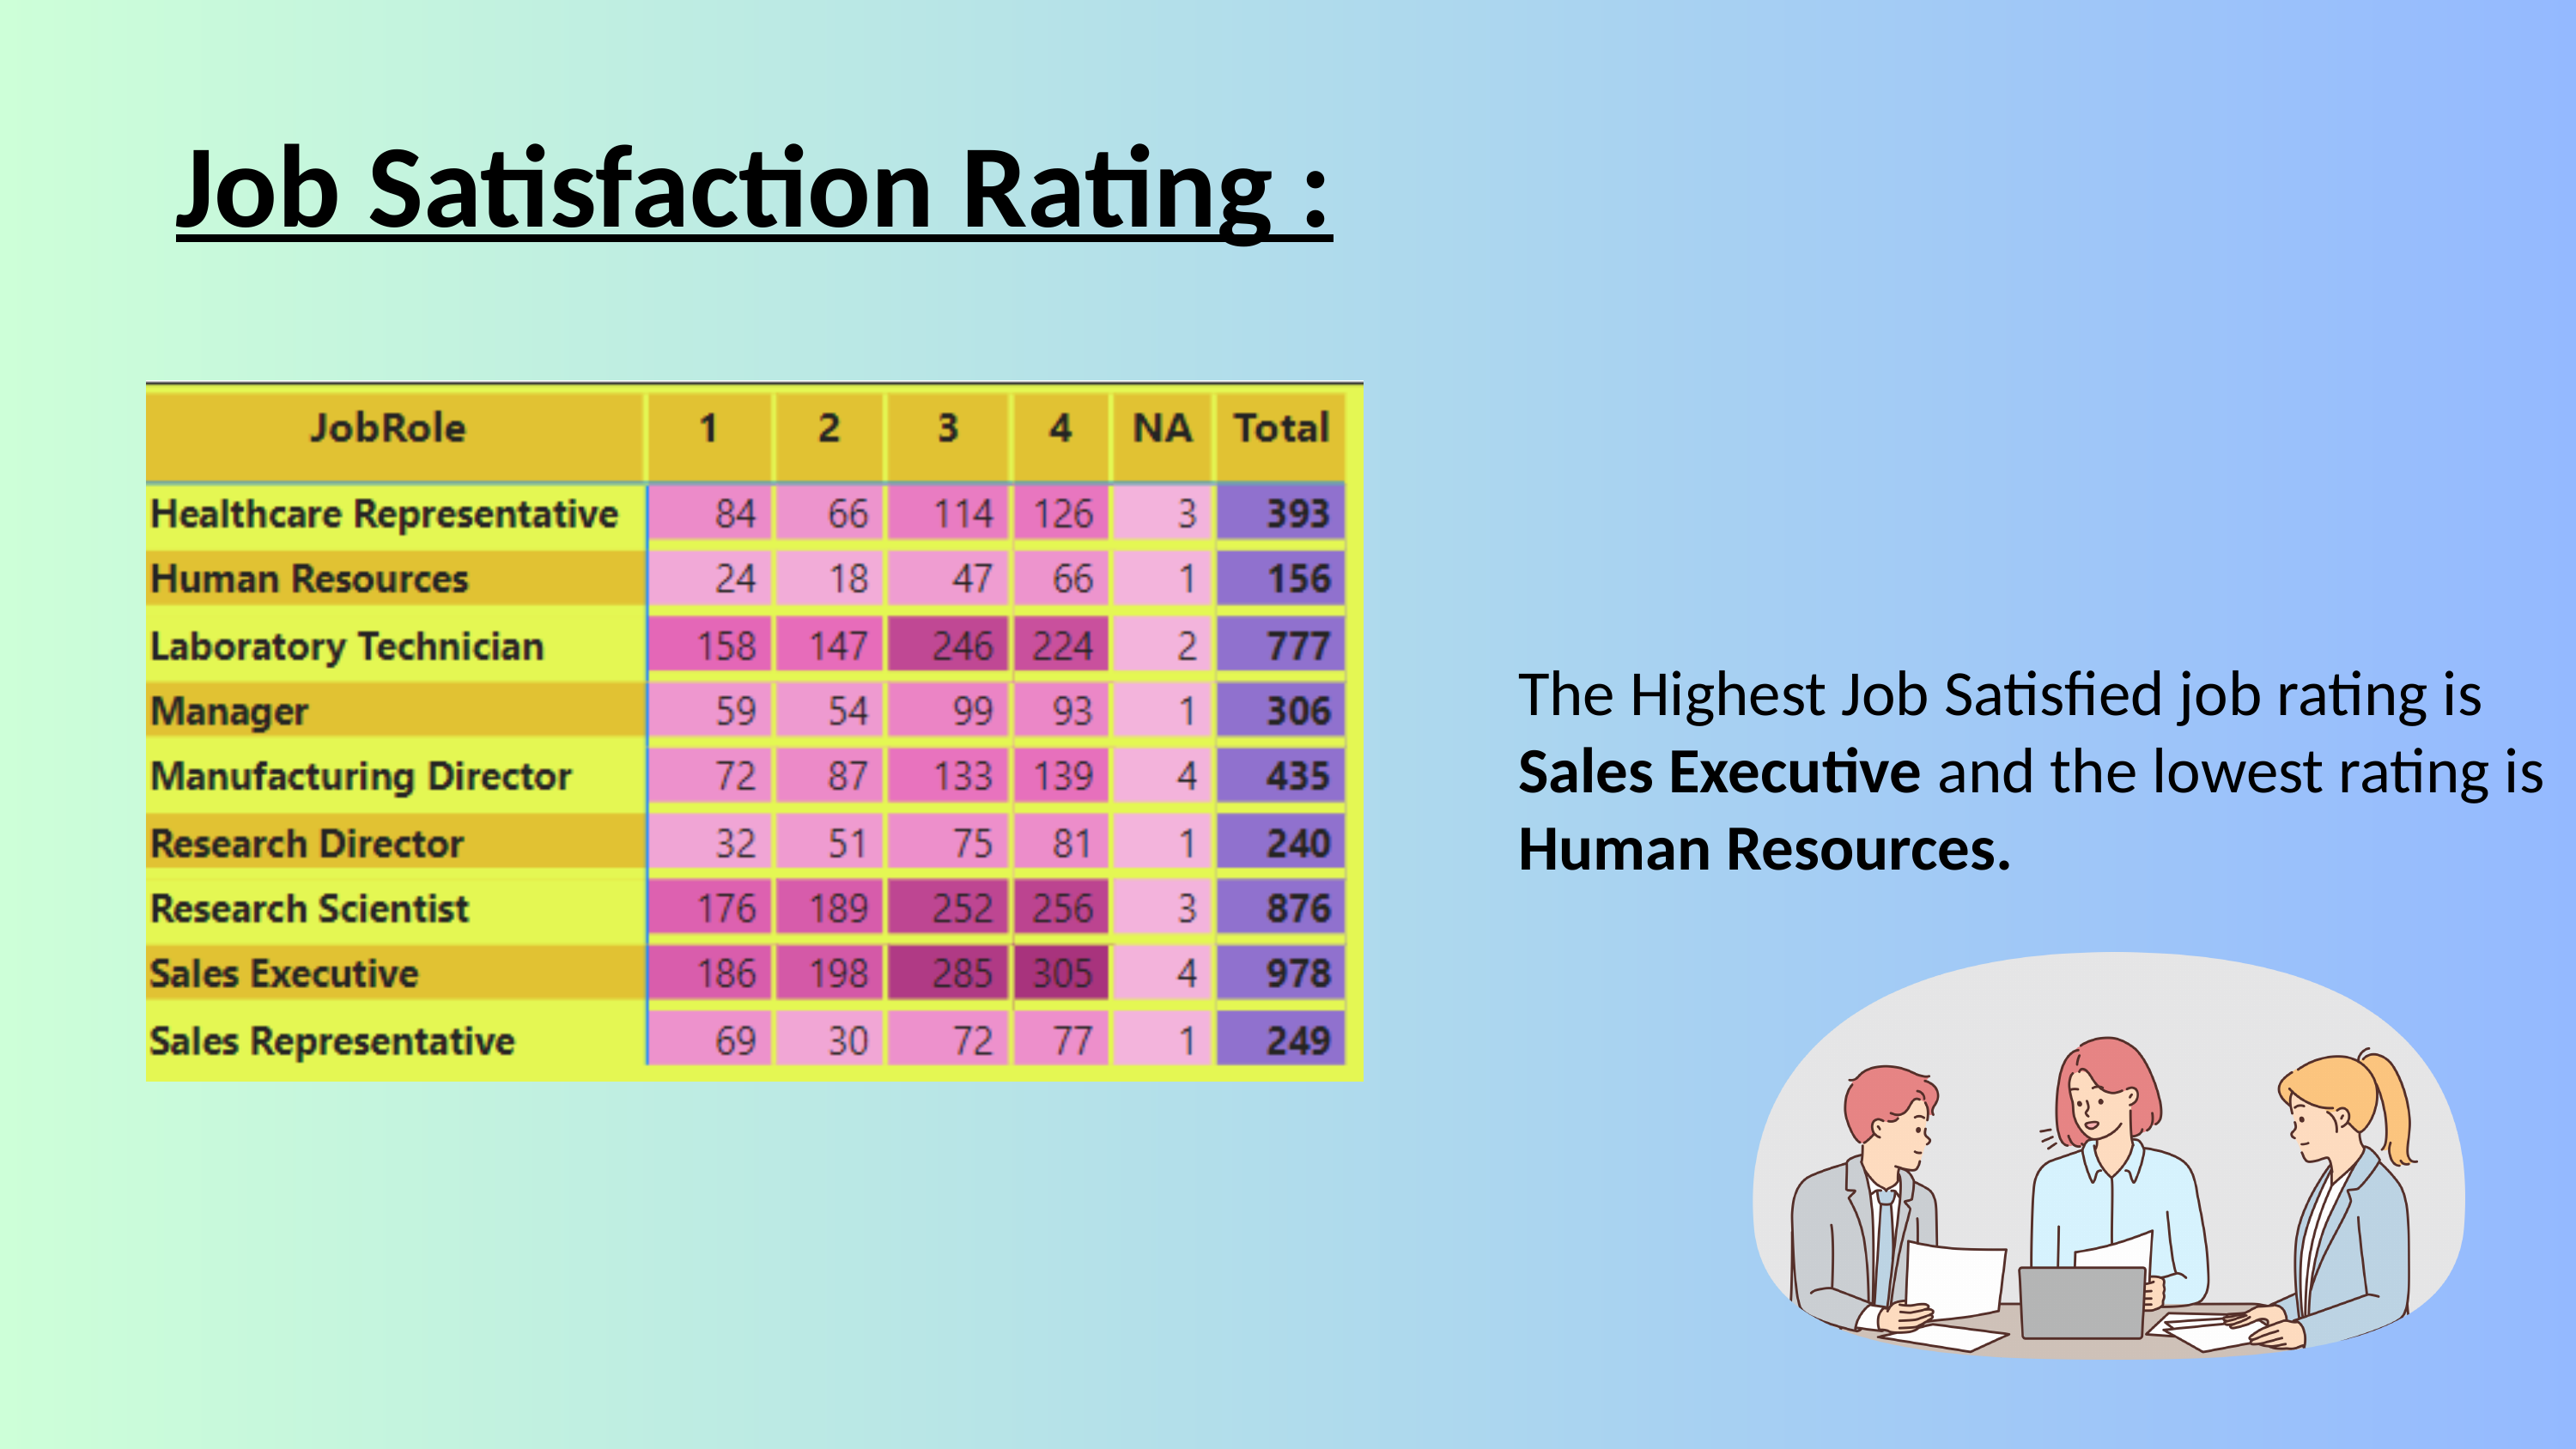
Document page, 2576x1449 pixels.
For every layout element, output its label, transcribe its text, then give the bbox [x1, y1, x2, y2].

text_box The Highest Job Satisfied job rating is Sales Executive and the lowest rating is Human Resources. [1505, 644, 2576, 889]
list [145, 380, 1364, 1082]
title Job Satisfaction Rating : [43, 99, 1467, 260]
text_box [1753, 952, 2465, 1360]
